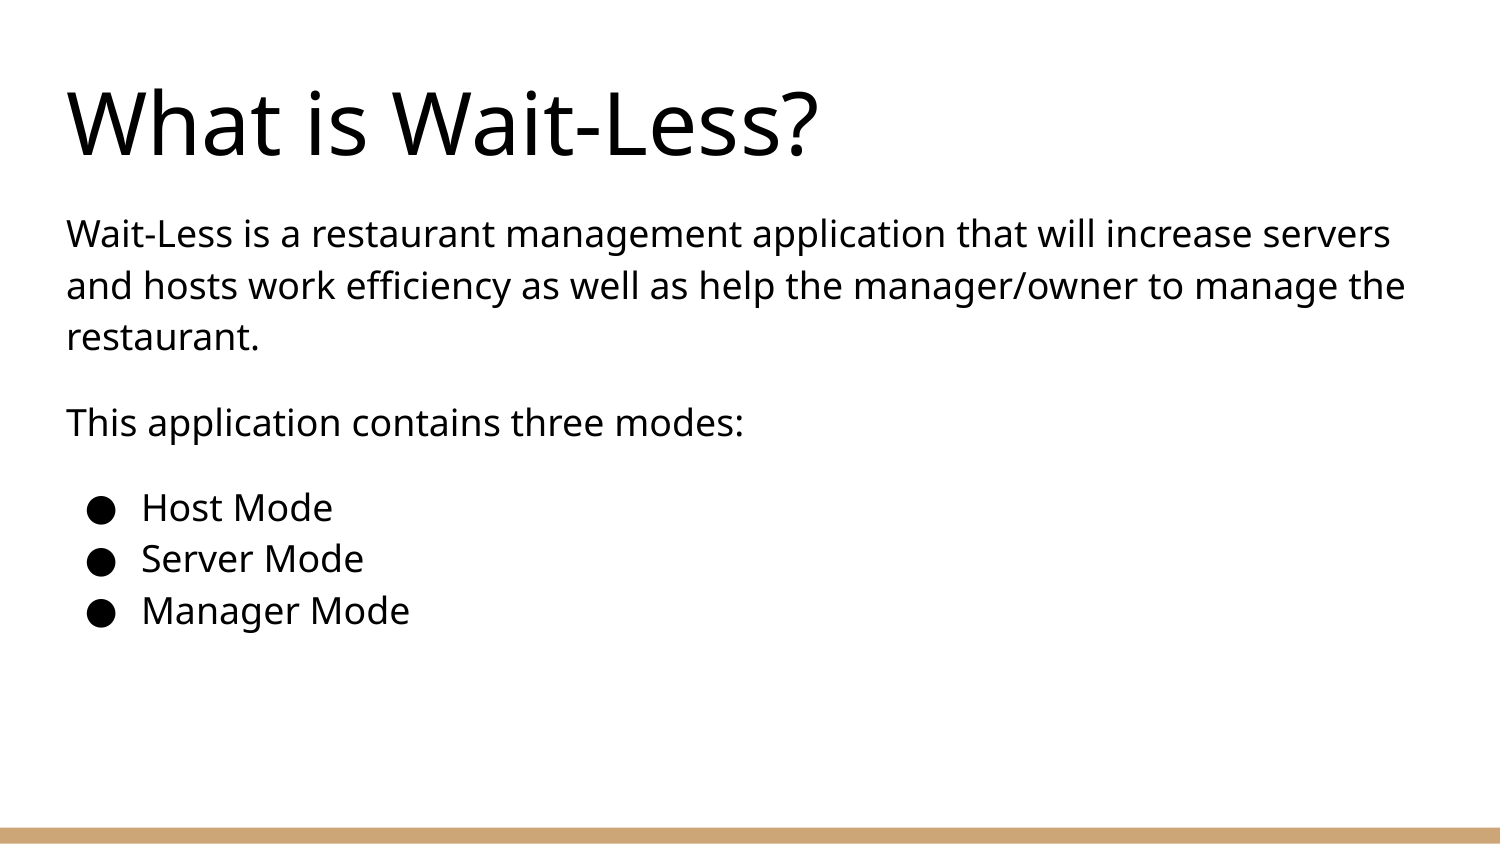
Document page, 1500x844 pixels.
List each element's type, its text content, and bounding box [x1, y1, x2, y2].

title What is Wait-Less? [51, 51, 1449, 188]
list Wait-Less is a restaurant management application that will increase servers and hosts work efficiency as well as help the manager/owner to manage the restaurant. This application contains three modes: Host Mode Server Mode Manager Mode [51, 188, 1449, 739]
